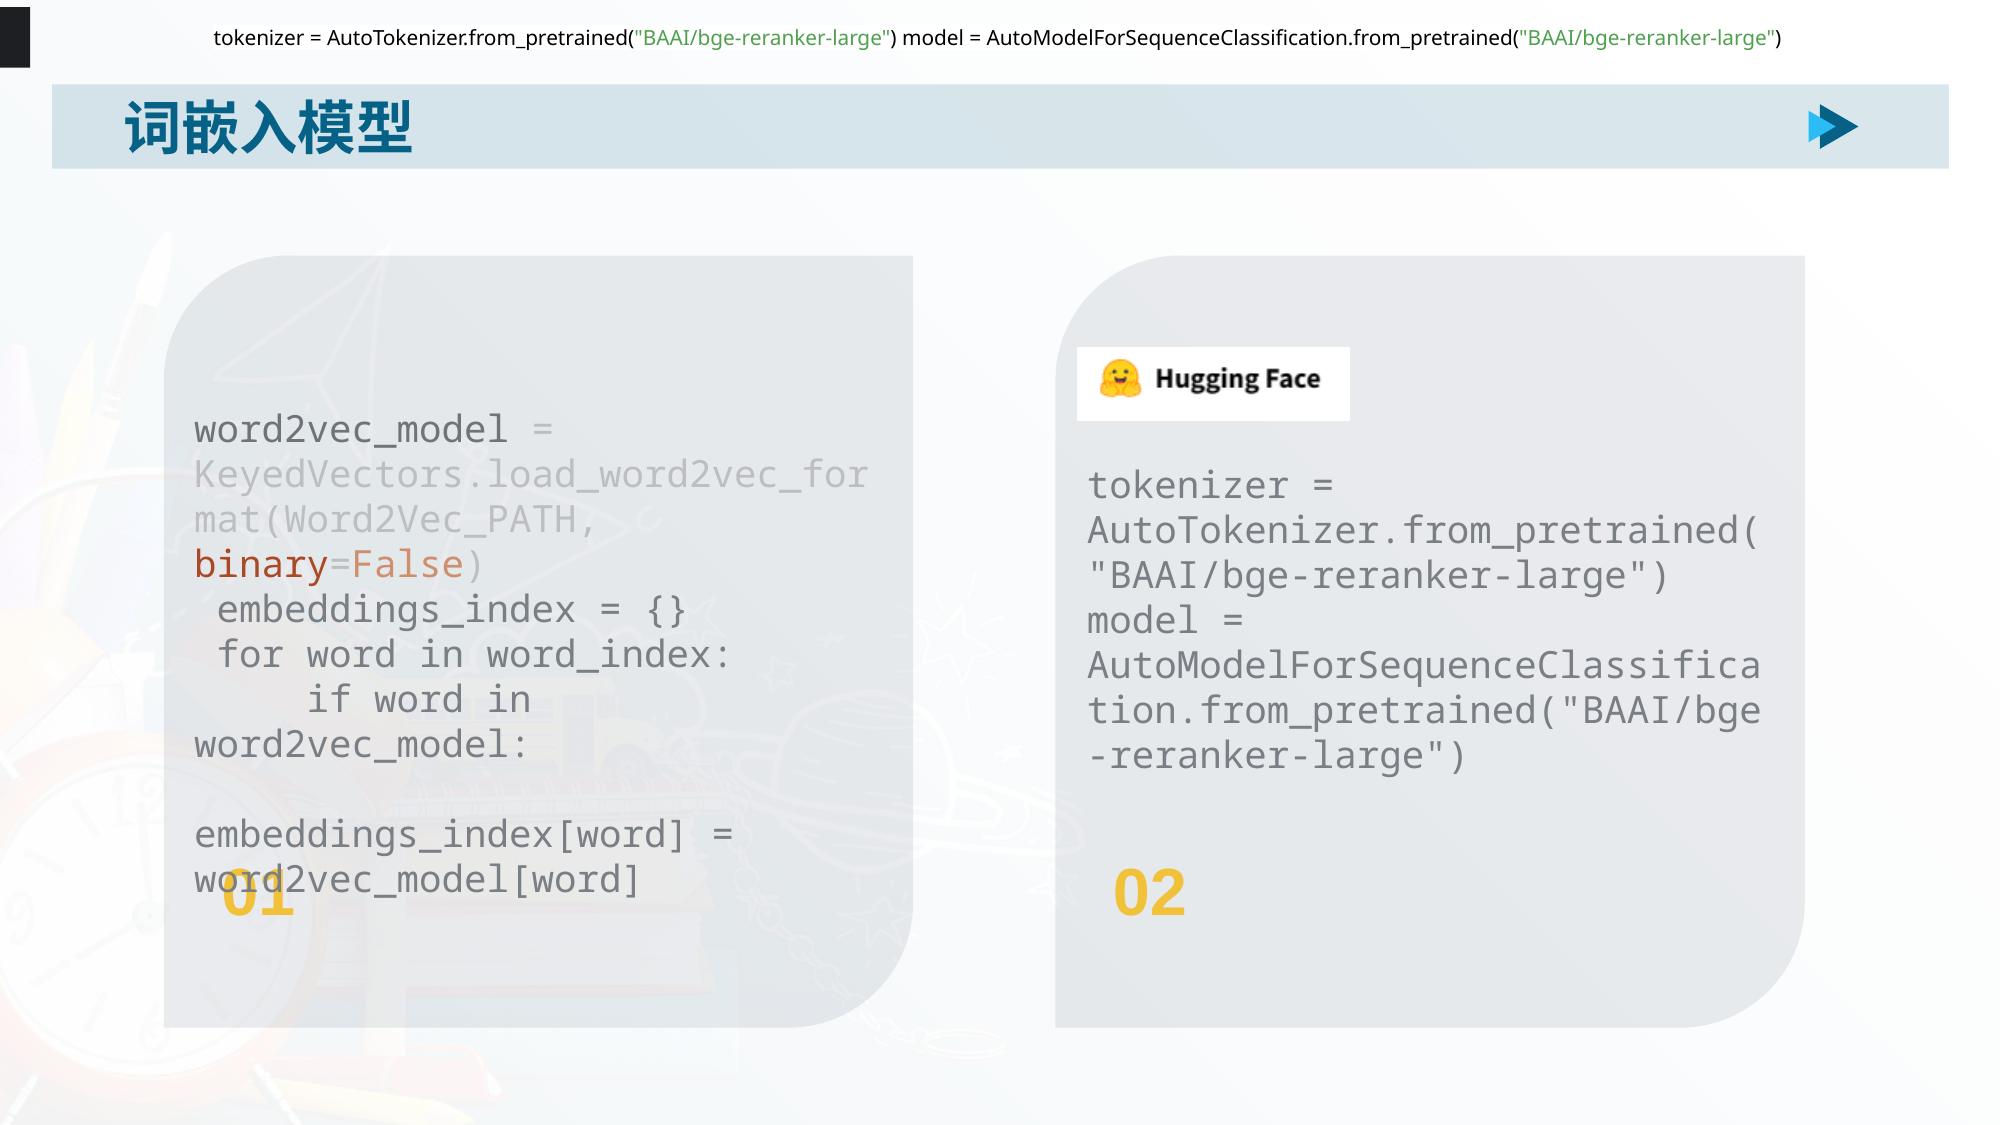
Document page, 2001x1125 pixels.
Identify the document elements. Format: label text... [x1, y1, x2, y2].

picture [1077, 347, 1350, 421]
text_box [163, 255, 1805, 1028]
title 词嵌入模型 [108, 0, 1890, 169]
text_box tokenizer = AutoTokenizer.from_pretrained("BAAI/bge-reranker-large") model = AutoModelForSequenceClassification.from_pretrained("BAAI/bge-reranker-large") [213, 24, 1787, 50]
text_box [0, 7, 31, 68]
